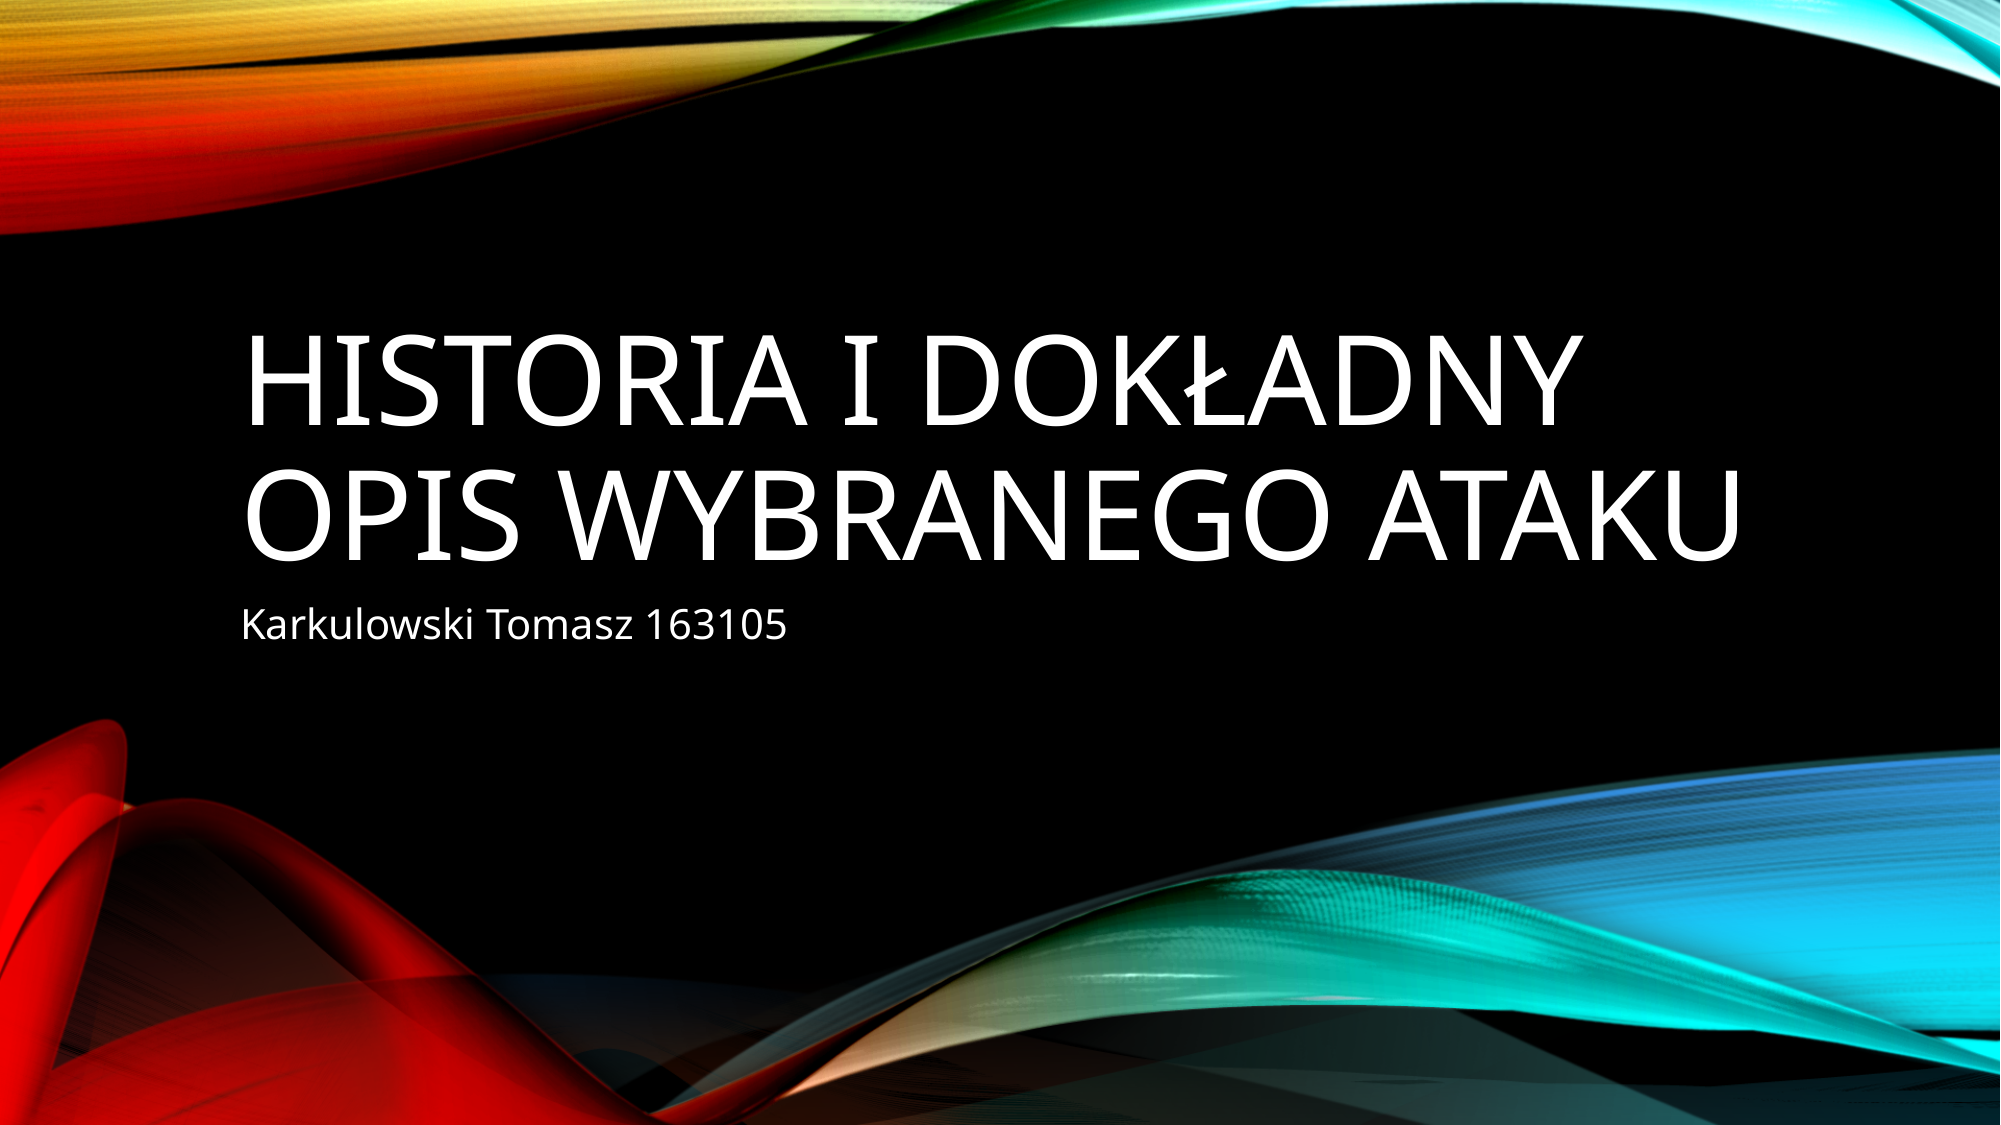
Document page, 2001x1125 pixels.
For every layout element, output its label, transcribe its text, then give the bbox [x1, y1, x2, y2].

subtitle Karkulowski Tomasz 163105 [225, 595, 1775, 709]
picture [0, 717, 2000, 1125]
picture [0, 0, 2000, 237]
title Historia i Dokładny OPIS WYBRANEGO ATAKU [225, 295, 1775, 595]
